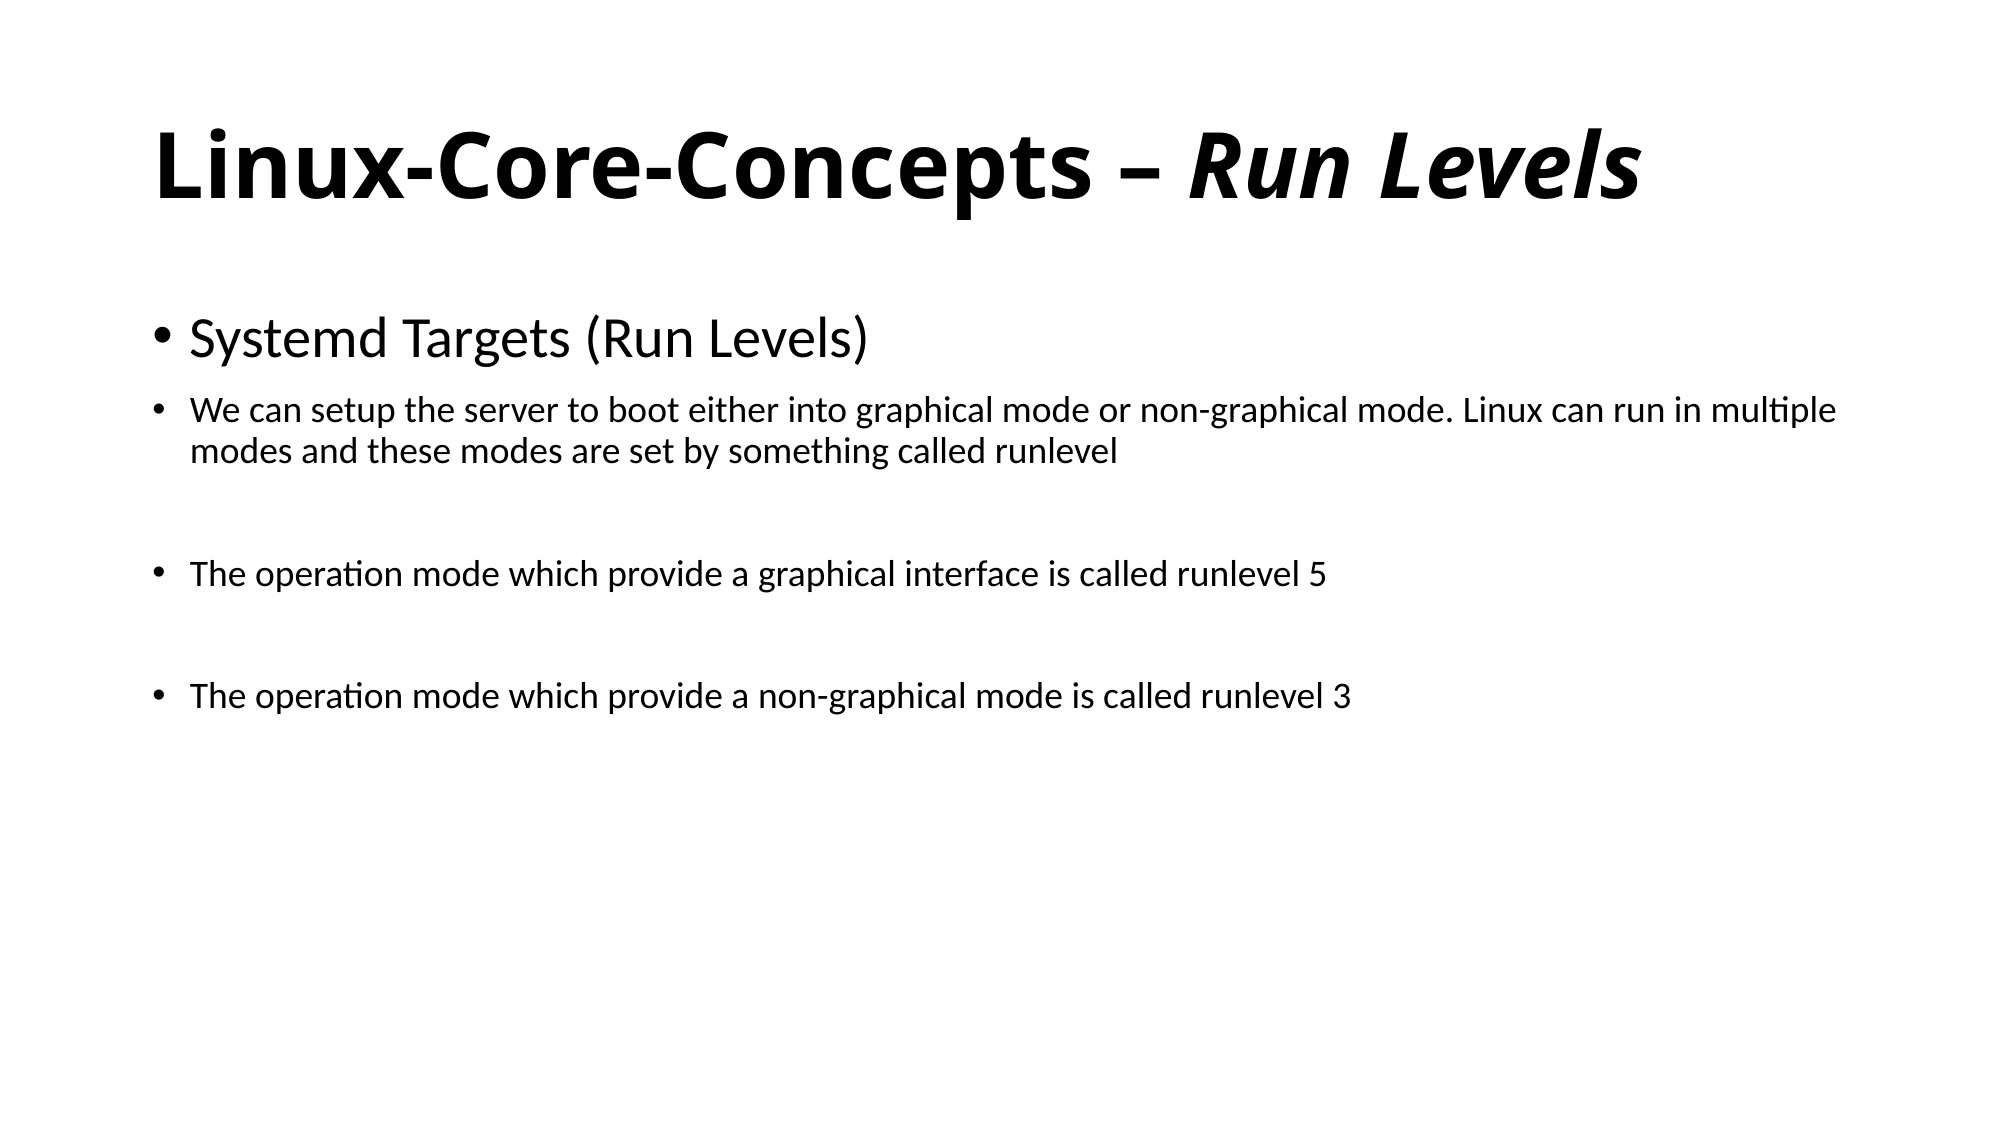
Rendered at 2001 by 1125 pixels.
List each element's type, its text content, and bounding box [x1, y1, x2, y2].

list Systemd Targets (Run Levels) We can setup the server to boot either into graphical mode or non-graphical mode. Linux can run in multiple modes and these modes are set by something called runlevel The operation mode which provide a graphical interface is called runlevel 5 The operation mode which provide a non-graphical mode is called runlevel 3 [137, 299, 1863, 1014]
title Linux-Core-Concepts – Run Levels [137, 59, 1863, 278]
